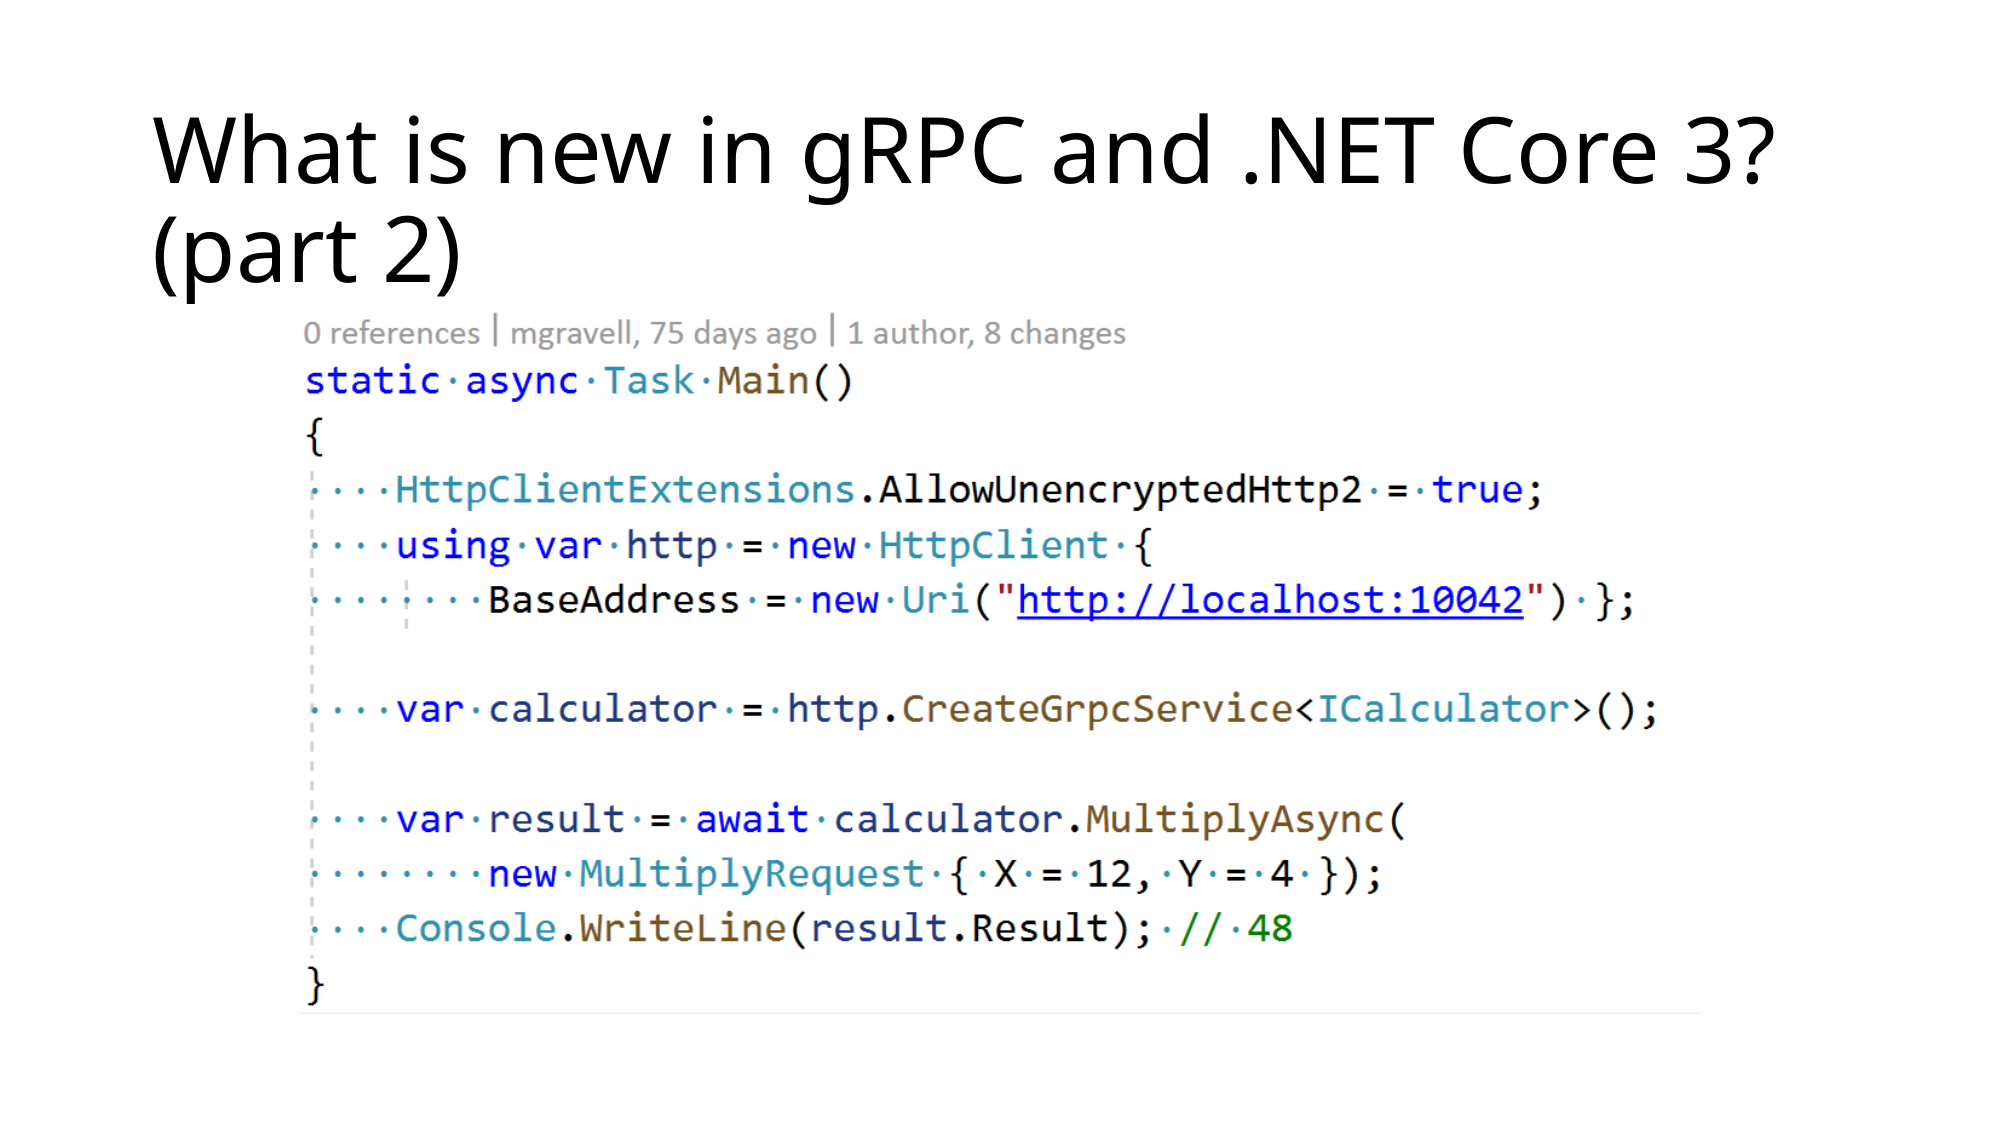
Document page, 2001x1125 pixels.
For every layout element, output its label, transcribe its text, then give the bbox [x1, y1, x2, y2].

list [298, 299, 1702, 1014]
title What is new in gRPC and .NET Core 3? (part 2) [137, 59, 1863, 348]
